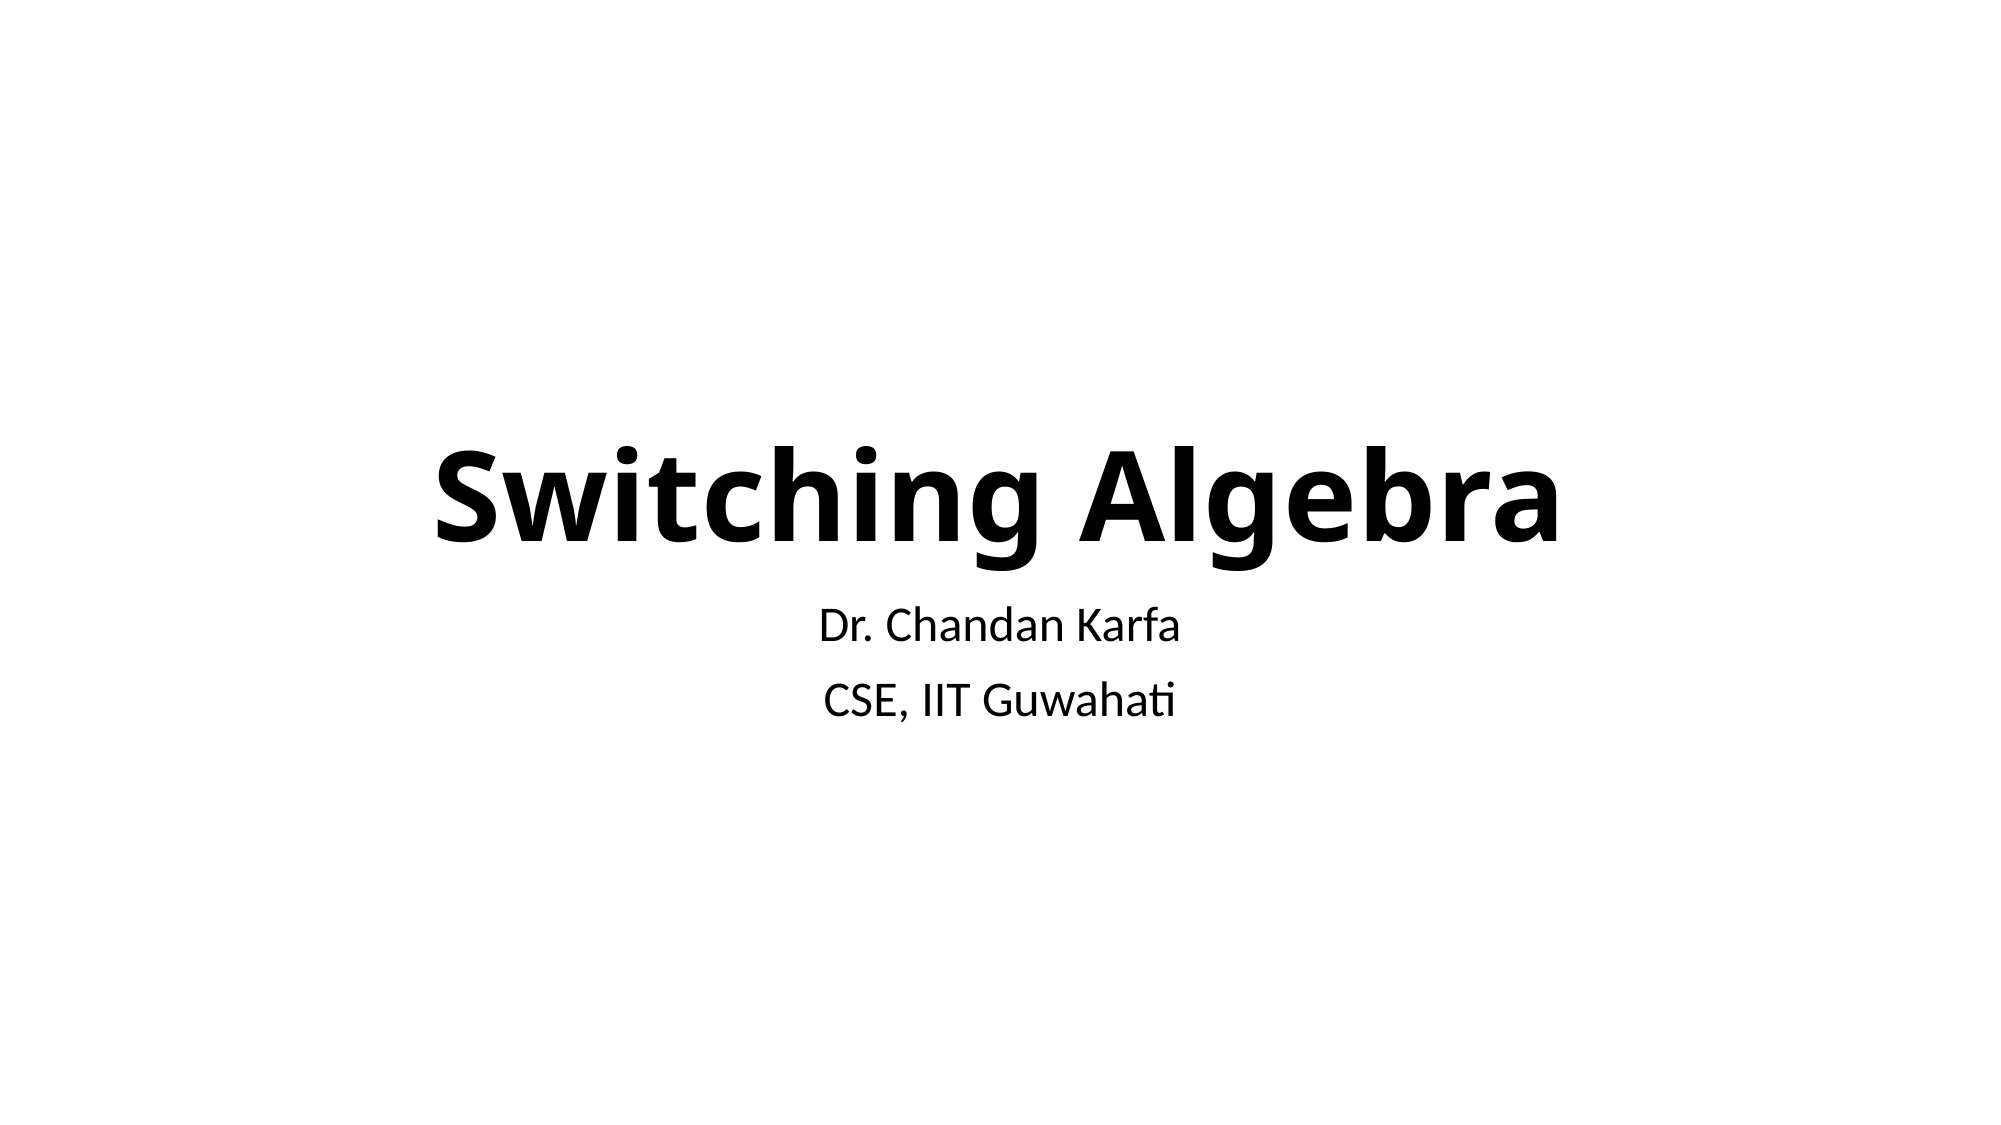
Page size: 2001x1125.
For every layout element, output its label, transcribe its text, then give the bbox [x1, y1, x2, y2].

title Switching Algebra [249, 184, 1750, 576]
subtitle Dr. Chandan Karfa CSE, IIT Guwahati [249, 590, 1750, 863]
